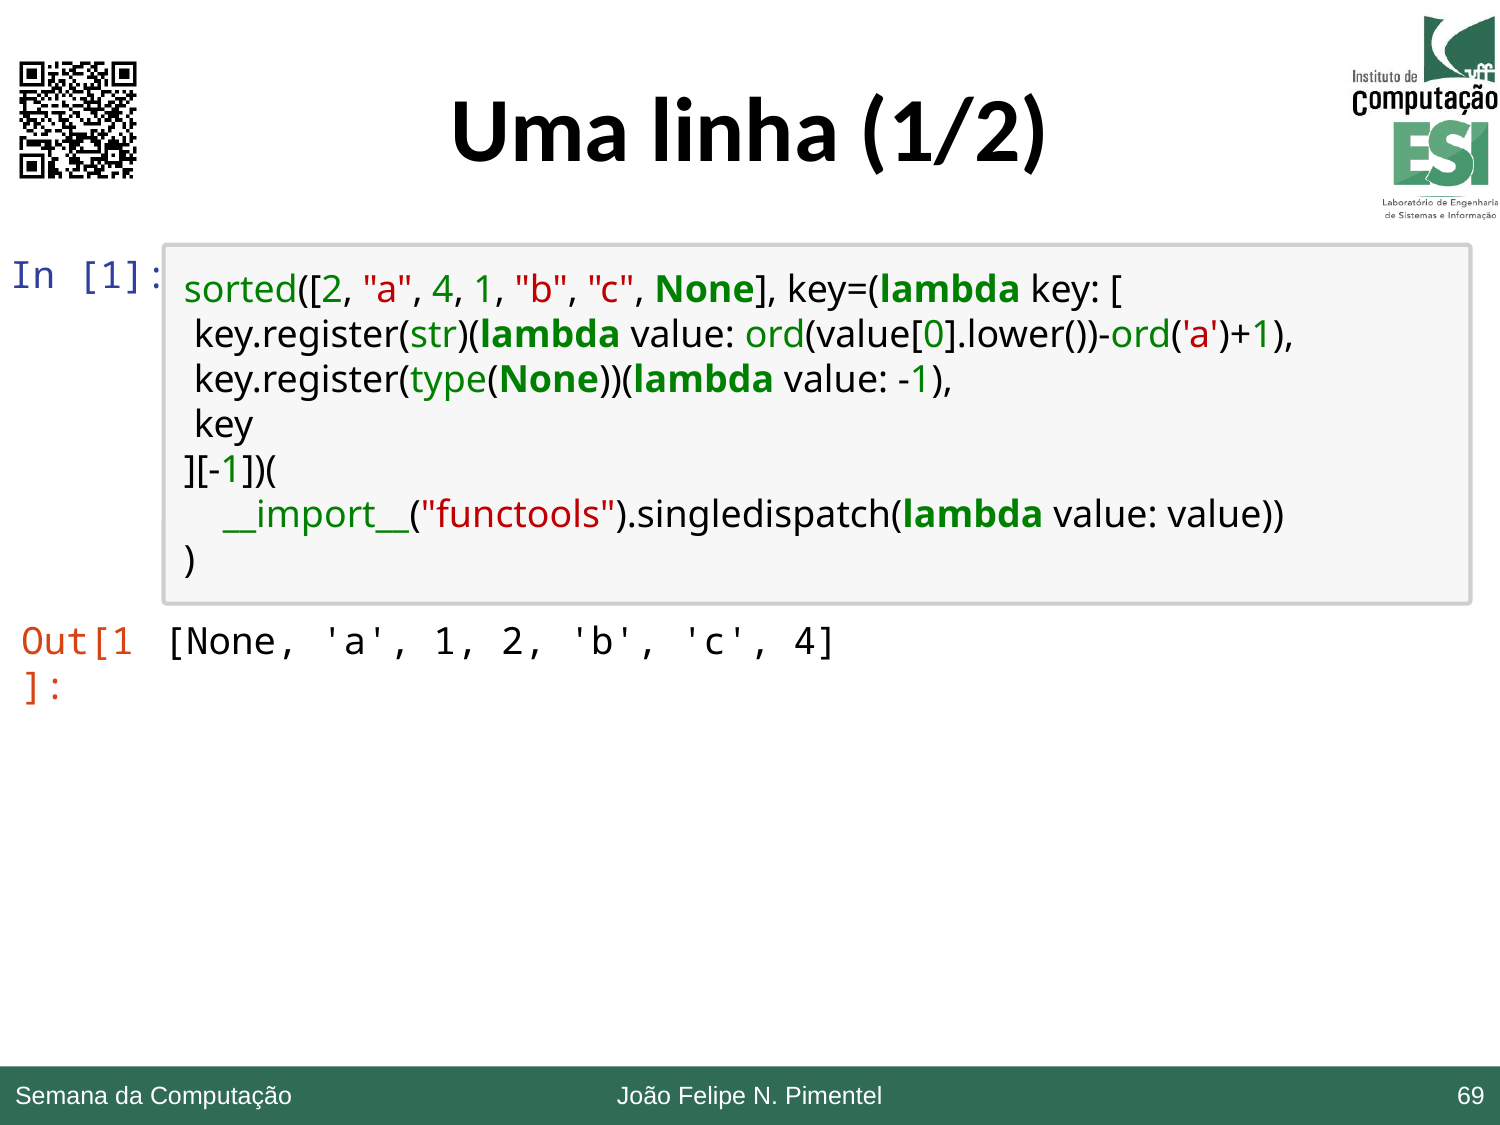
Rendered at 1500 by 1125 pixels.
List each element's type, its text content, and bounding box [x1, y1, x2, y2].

text_box In [1]: [0, 243, 183, 304]
footer João Felipe N. Pimentel [512, 1065, 988, 1125]
title Uma linha (1/2) [150, 30, 1350, 219]
slide_number 69 [1149, 1065, 1500, 1125]
picture [12, 54, 143, 185]
picture [1383, 120, 1498, 220]
slide_number Semana da Computação [0, 1065, 350, 1125]
text_box sorted([2, "a", 4, 1, "b", "c", None], key=(lambda key: [ key.register(str)(lambda value: ord(value[0].lower())-ord('a')+1), key.register(type(None))(lambda value: -1), key ][-1])( __import__("functools").singledispatch(lambda value: value)) ) [161, 242, 1473, 606]
text_box Out[1]: [6, 609, 170, 715]
text_box [None, 'a', 1, 2, 'b', 'c', 4] [170, 609, 998, 670]
